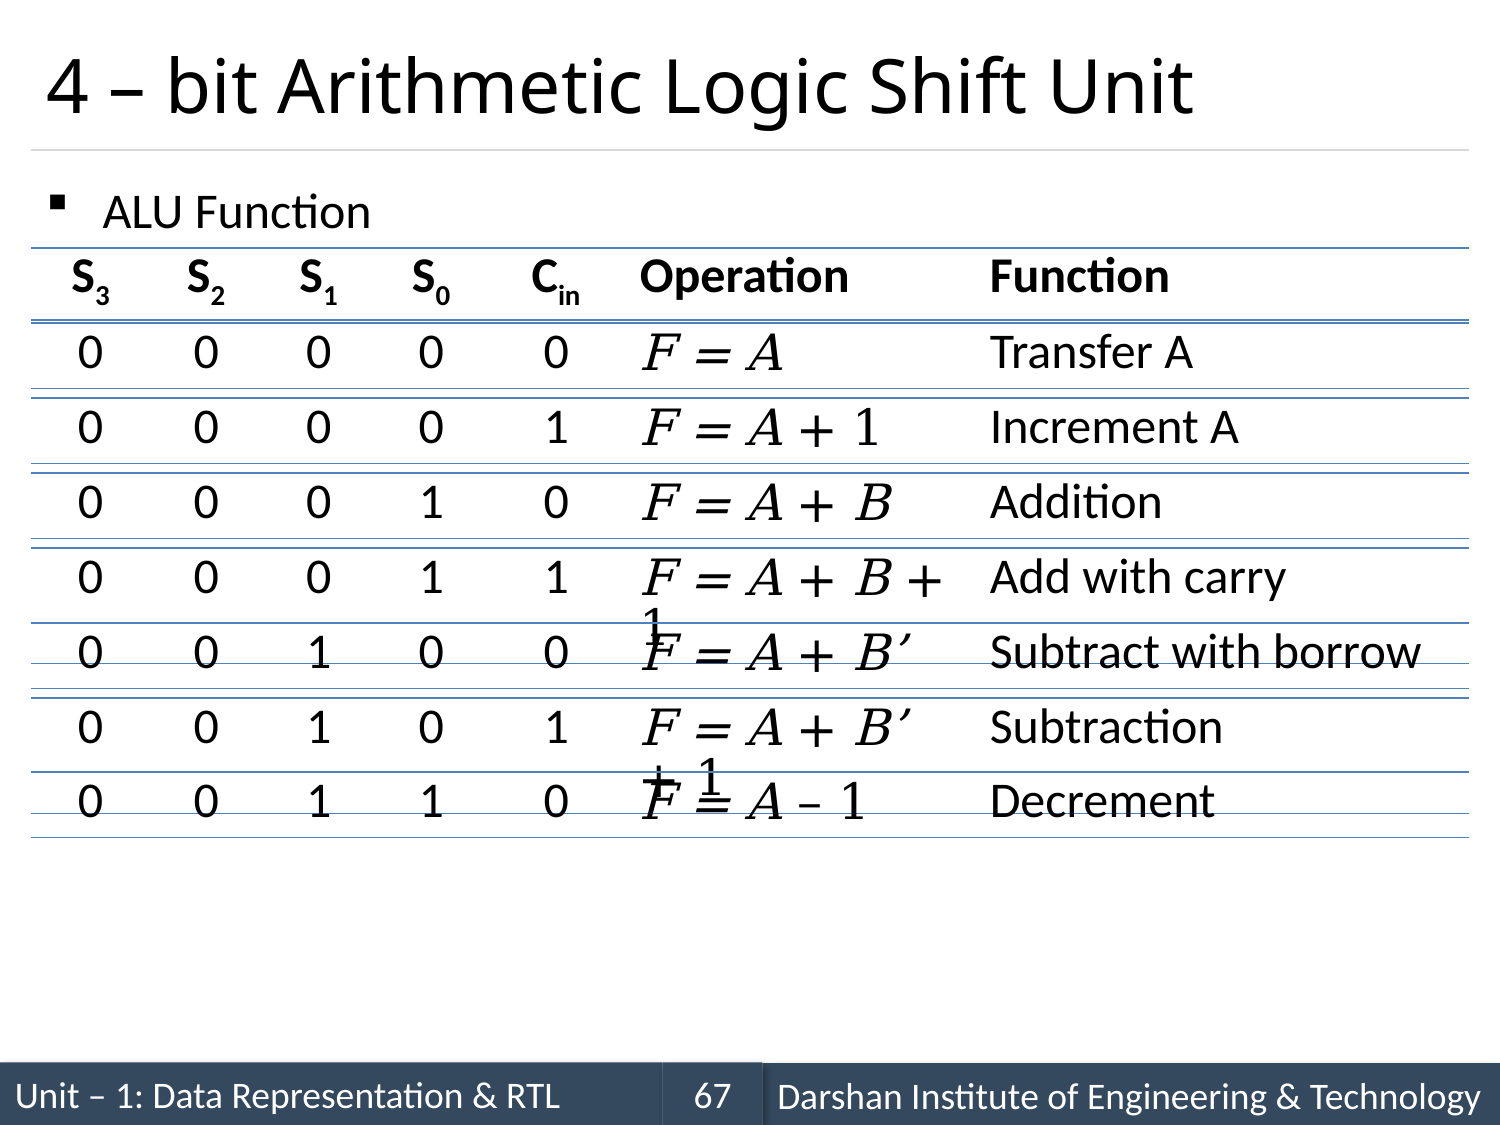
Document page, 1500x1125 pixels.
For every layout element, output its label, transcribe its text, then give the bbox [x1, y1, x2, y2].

table_header Subtract with borrow [975, 624, 1469, 688]
table_header 0 [31, 324, 150, 388]
table_header F = A [625, 324, 975, 388]
table_header 1 [487, 399, 625, 463]
table_header Add with carry [975, 549, 1469, 622]
table_header 0 [150, 773, 262, 837]
table_header Increment A [975, 399, 1469, 463]
table_header 0 [262, 324, 375, 388]
table_header F = A + B + 1 [625, 549, 975, 622]
table_header 0 [150, 324, 262, 388]
table_header 0 [375, 399, 487, 463]
list ALU Function [31, 162, 1469, 247]
table_header 0 [31, 773, 150, 837]
table_header 0 [487, 474, 625, 538]
table_header 0 [31, 399, 150, 463]
title 4 – bit Arithmetic Logic Shift Unit [31, 17, 1469, 150]
table_header F = A + 1 [625, 399, 975, 463]
table_header 1 [375, 549, 487, 622]
table_header S2 [150, 249, 262, 319]
table_header 0 [375, 624, 487, 688]
table_header 1 [375, 474, 487, 538]
table_header Function [975, 249, 1469, 319]
table_header 0 [150, 399, 262, 463]
table_header 0 [31, 624, 150, 688]
table_header 0 [262, 549, 375, 622]
table_header 1 [262, 773, 375, 837]
table_header 0 [31, 549, 150, 622]
table_header F = A + B [625, 474, 975, 538]
table_header 0 [262, 399, 375, 463]
table_header Addition [975, 474, 1469, 538]
table_header S1 [262, 249, 375, 319]
table_header Operation [625, 249, 975, 319]
table_header 1 [487, 549, 625, 622]
table_header 0 [150, 549, 262, 622]
table_header 0 [487, 773, 625, 837]
table_header F = A – 1 [625, 773, 975, 837]
table_header S0 [375, 249, 487, 319]
table_header 0 [150, 699, 262, 771]
table_header 0 [262, 474, 375, 538]
table_header Subtraction [975, 699, 1469, 771]
table_header 1 [262, 624, 375, 688]
table_header F = A + B’ [625, 624, 975, 688]
table_header 1 [487, 699, 625, 771]
table_header 0 [150, 624, 262, 688]
table_header 0 [31, 474, 150, 538]
table_header 0 [487, 324, 625, 388]
table_header 1 [375, 773, 487, 837]
table_header 0 [375, 699, 487, 771]
table_header F = A + B’ + 1 [625, 699, 975, 771]
table_header Transfer A [975, 324, 1469, 388]
table_header Cin [487, 249, 625, 319]
table_header 0 [375, 324, 487, 388]
table_header 0 [31, 699, 150, 771]
table_header 1 [262, 699, 375, 771]
table_header Decrement [975, 773, 1469, 837]
table_header 0 [150, 474, 262, 538]
table_header S3 [31, 249, 150, 319]
table_header 0 [487, 624, 625, 688]
